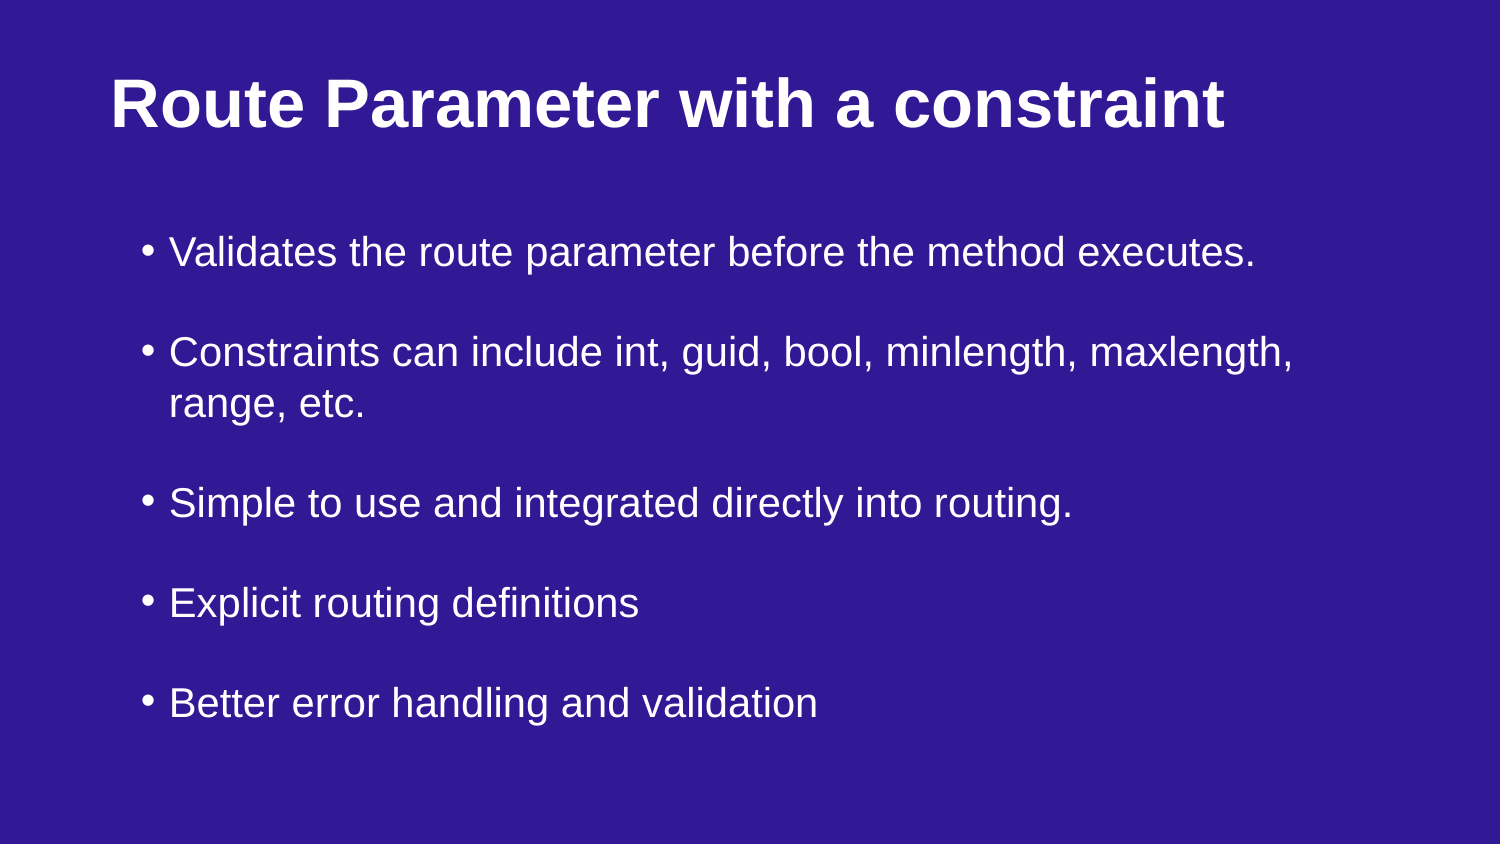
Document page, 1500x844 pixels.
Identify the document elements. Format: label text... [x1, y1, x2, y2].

text_box Validates the route parameter before the method executes. Constraints can include int, guid, bool, minlength, maxlength, range, etc. Simple to use and integrated directly into routing. Explicit routing definitions Better error handling and validation [110, 225, 1390, 838]
text_box Route Parameter with a constraint [110, 51, 1390, 141]
